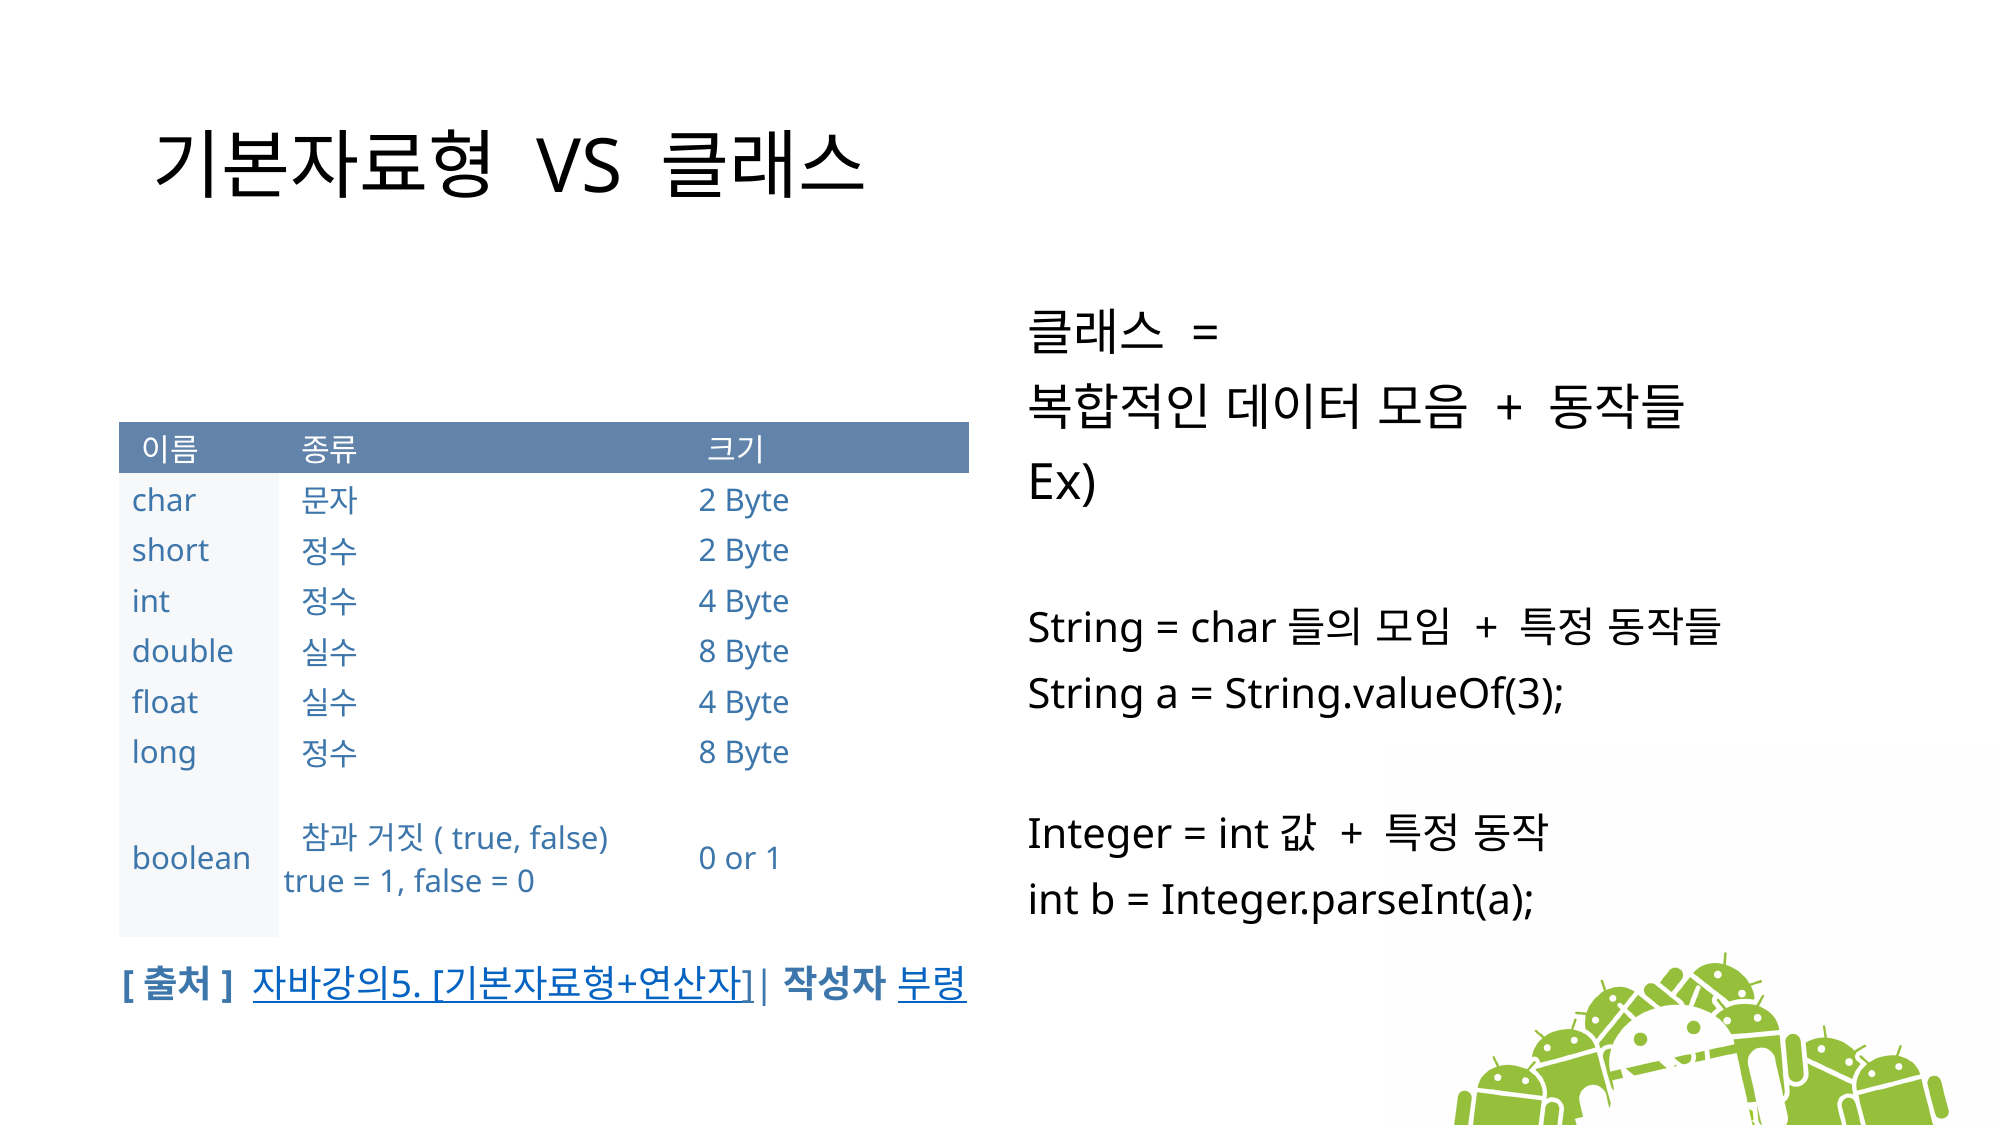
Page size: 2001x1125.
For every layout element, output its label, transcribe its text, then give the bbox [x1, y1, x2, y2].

table_cell 2 Byte [686, 473, 969, 524]
table_cell int [119, 574, 279, 625]
table_cell 8 Byte [686, 625, 969, 675]
table_cell float [119, 675, 279, 726]
table_cell 정수 [279, 524, 686, 574]
text_box [출처] 자바강의5. [기본자료형+연산자]|작성자 부령 [107, 952, 982, 1022]
table_cell 참과 거짓( true, false) true = 1, false = 0 [279, 777, 686, 937]
table_cell 문자 [279, 473, 686, 524]
table_cell char [119, 473, 279, 524]
table_cell 4 Byte [686, 675, 969, 726]
table_cell long [119, 726, 279, 777]
table_cell short [119, 524, 279, 574]
title 기본자료형 VS 클래스 [137, 59, 1863, 278]
table_cell 0 or 1 [686, 777, 969, 937]
table_cell boolean [119, 777, 279, 937]
picture [1389, 743, 2000, 1125]
table_header 이름 [119, 422, 279, 473]
table_cell 2 Byte [686, 524, 969, 574]
table_header 크기 [686, 422, 969, 473]
table_cell 정수 [279, 726, 686, 777]
table_cell 정수 [279, 574, 686, 625]
list 클래스 = 복합적인 데이터 모음 + 동작들 Ex) String = char들의 모임 + 특정 동작들 String a = String.valueOf(3); Integer = int값 + 특정 동작 int b = Integer.parseInt(a); [1012, 299, 1863, 1014]
table_cell 실수 [279, 625, 686, 675]
table_cell 실수 [279, 675, 686, 726]
table_header 종류 [279, 422, 686, 473]
table_cell double [119, 625, 279, 675]
table_cell 8 Byte [686, 726, 969, 777]
table_cell 4 Byte [686, 574, 969, 625]
